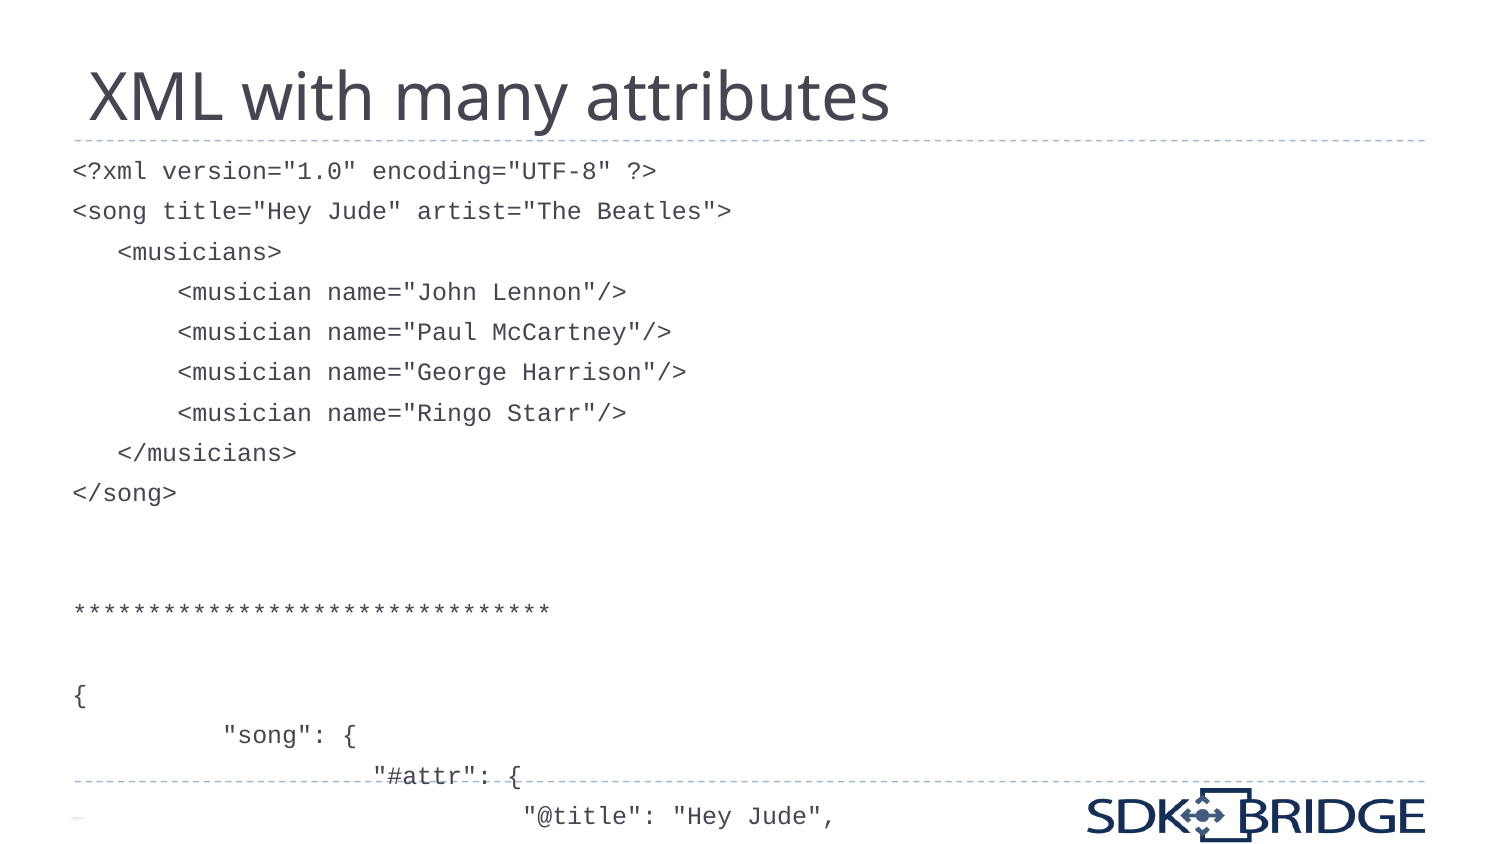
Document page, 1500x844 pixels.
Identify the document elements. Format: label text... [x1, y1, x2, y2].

title XML with many attributes [75, 18, 1425, 141]
picture [1087, 788, 1425, 843]
list <?xml version="1.0" encoding="UTF-8" ?> <song title="Hey Jude" artist="The Beatles"> <musicians> <musician name="John Lennon"/> <musician name="Paul McCartney"/> <musician name="George Harrison"/> <musician name="Ringo Starr"/> </musicians> </song> ******************************** { "song": { "#attr": { "@title": "Hey Jude", "@artist": "The Beatles" }, "musicians": { "musician": [ { "#attr": { "@name": "John Lennon" } }, { "#attr": { "@name": "Paul McCartney" } }, { "#attr": { "@name": "George Harrison" } }, { "#attr": { "@name": "Ringo Starr" } } ] } } } [12, 146, 1413, 807]
